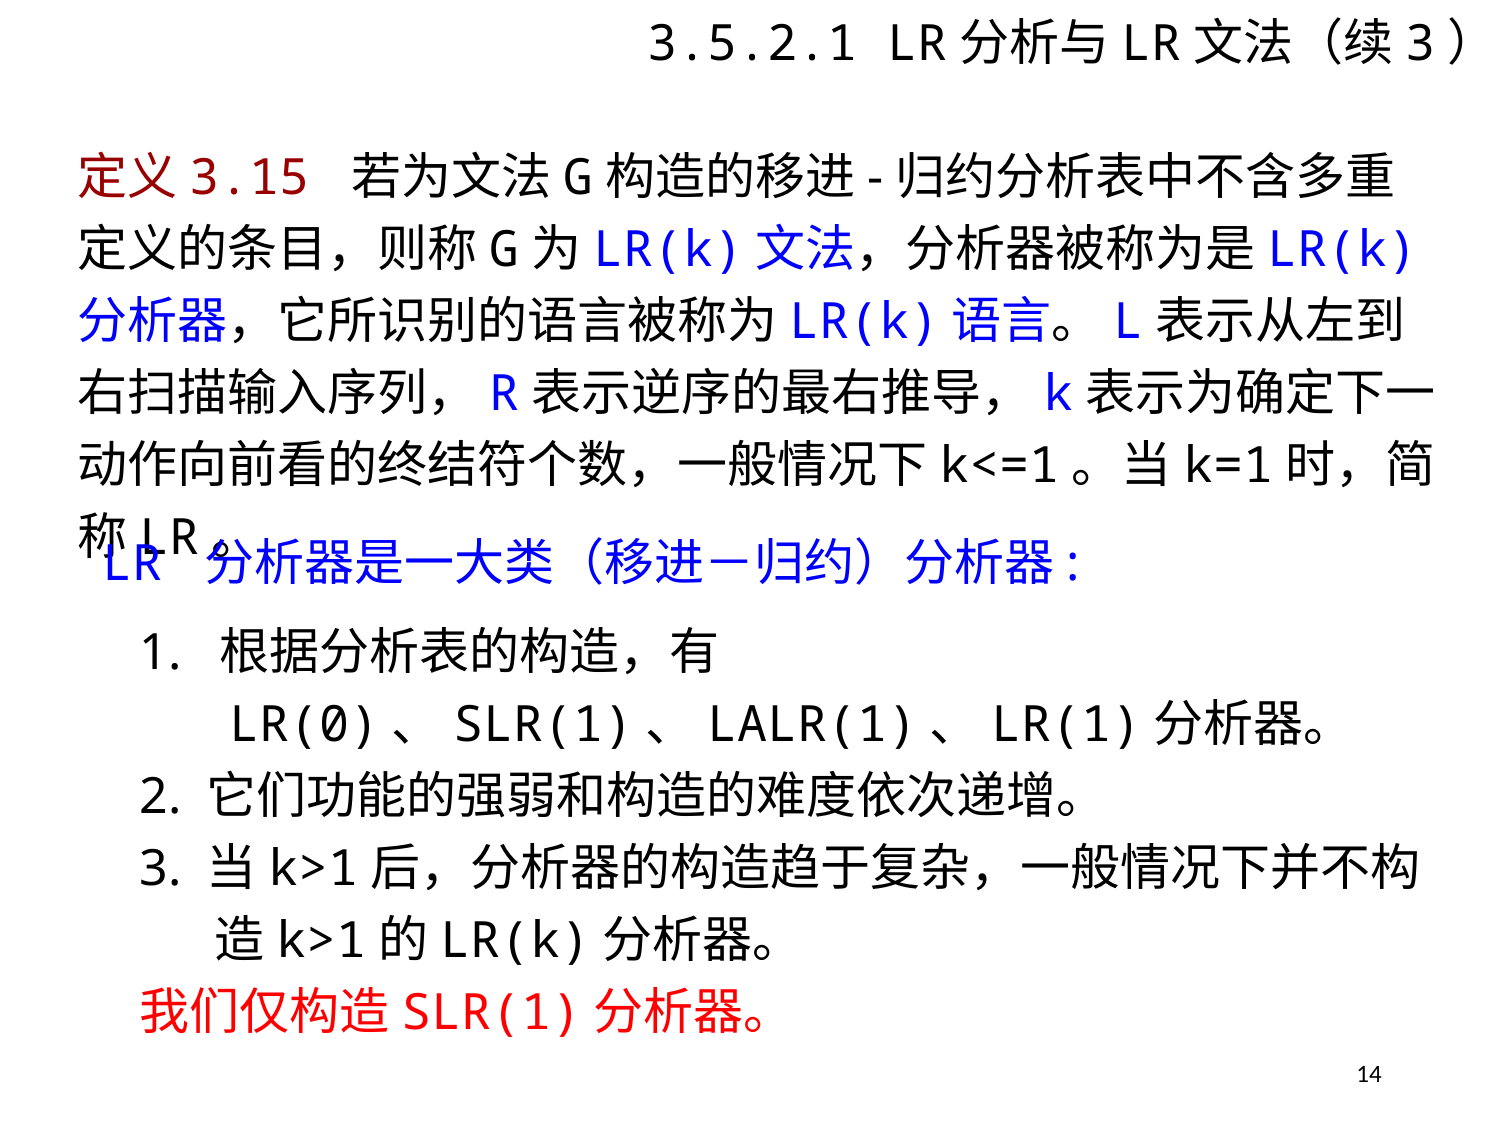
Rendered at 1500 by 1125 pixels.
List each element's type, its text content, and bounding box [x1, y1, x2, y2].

text_box 定义3.15 若为文法G构造的移进-归约分析表中不含多重定义的条目，则称G为LR(k)文法，分析器被称为是LR(k)分析器，它所识别的语言被称为LR(k)语言。L表示从左到右扫描输入序列，R表示逆序的最右推导，k表示为确定下一动作向前看的终结符个数，一般情况下k<=1。当k=1时，简称LR。 [62, 125, 1459, 573]
text_box LR 分析器是一大类（移进－归约）分析器: [87, 522, 1270, 598]
title 3.5.2.1 LR分析与LR文法（续3） [237, 0, 1500, 88]
text_box 1. 根据分析表的构造，有 LR(0)、SLR(1)、LALR(1)、LR(1)分析器。 2. 它们功能的强弱和构造的难度依次递增。 3. 当k>1后，分析器的构造趋于复杂，一般情况下并不构造k>1的LR(k)分析器。 我们仅构造SLR(1)分析器。 [125, 599, 1438, 1047]
slide_number 14 [1059, 1047, 1397, 1103]
